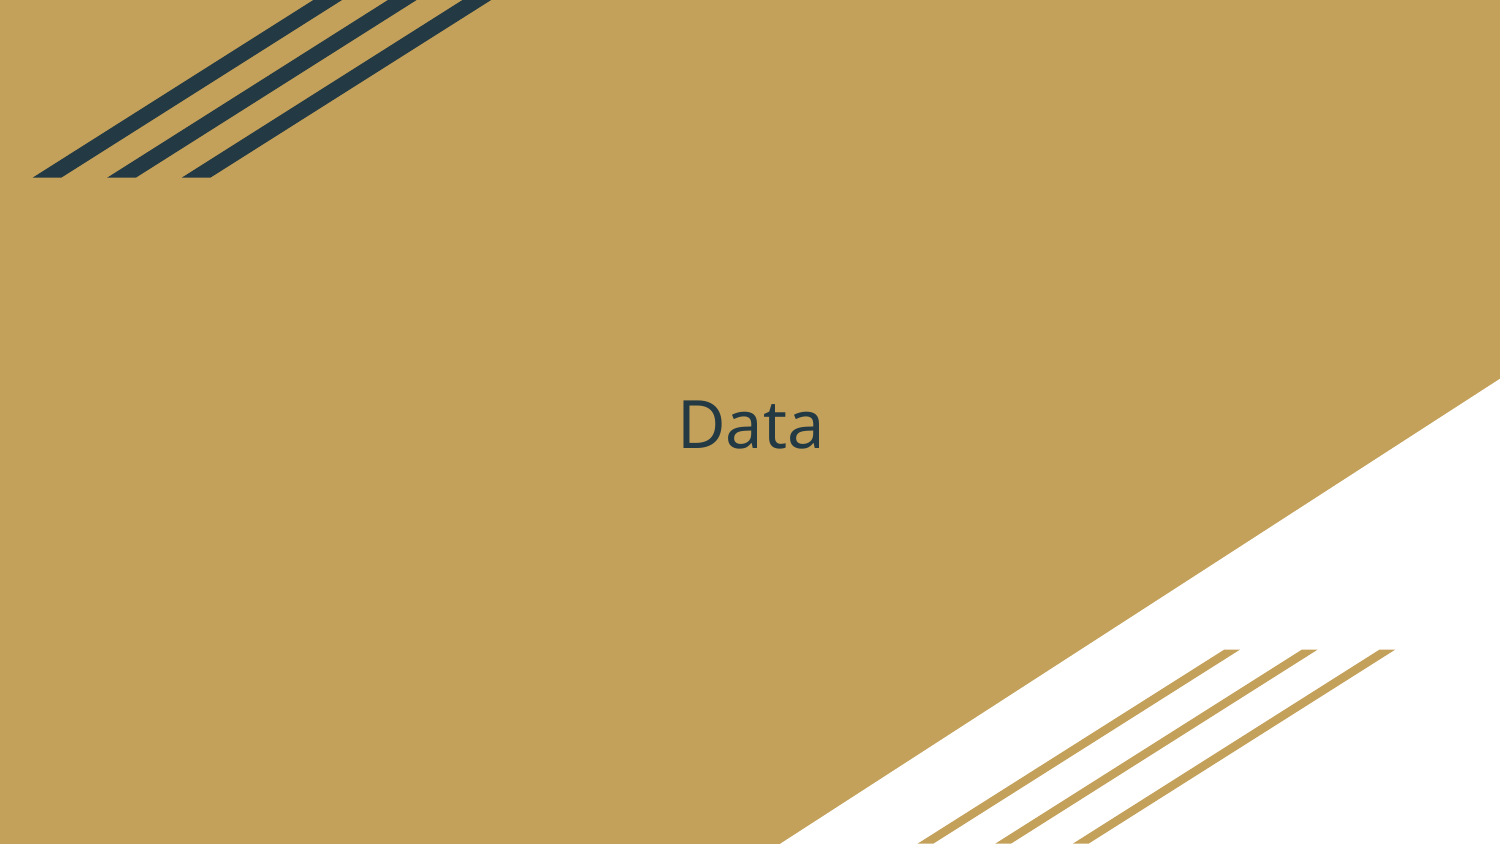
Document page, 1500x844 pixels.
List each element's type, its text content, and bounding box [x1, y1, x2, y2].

title Data [309, 286, 1192, 557]
